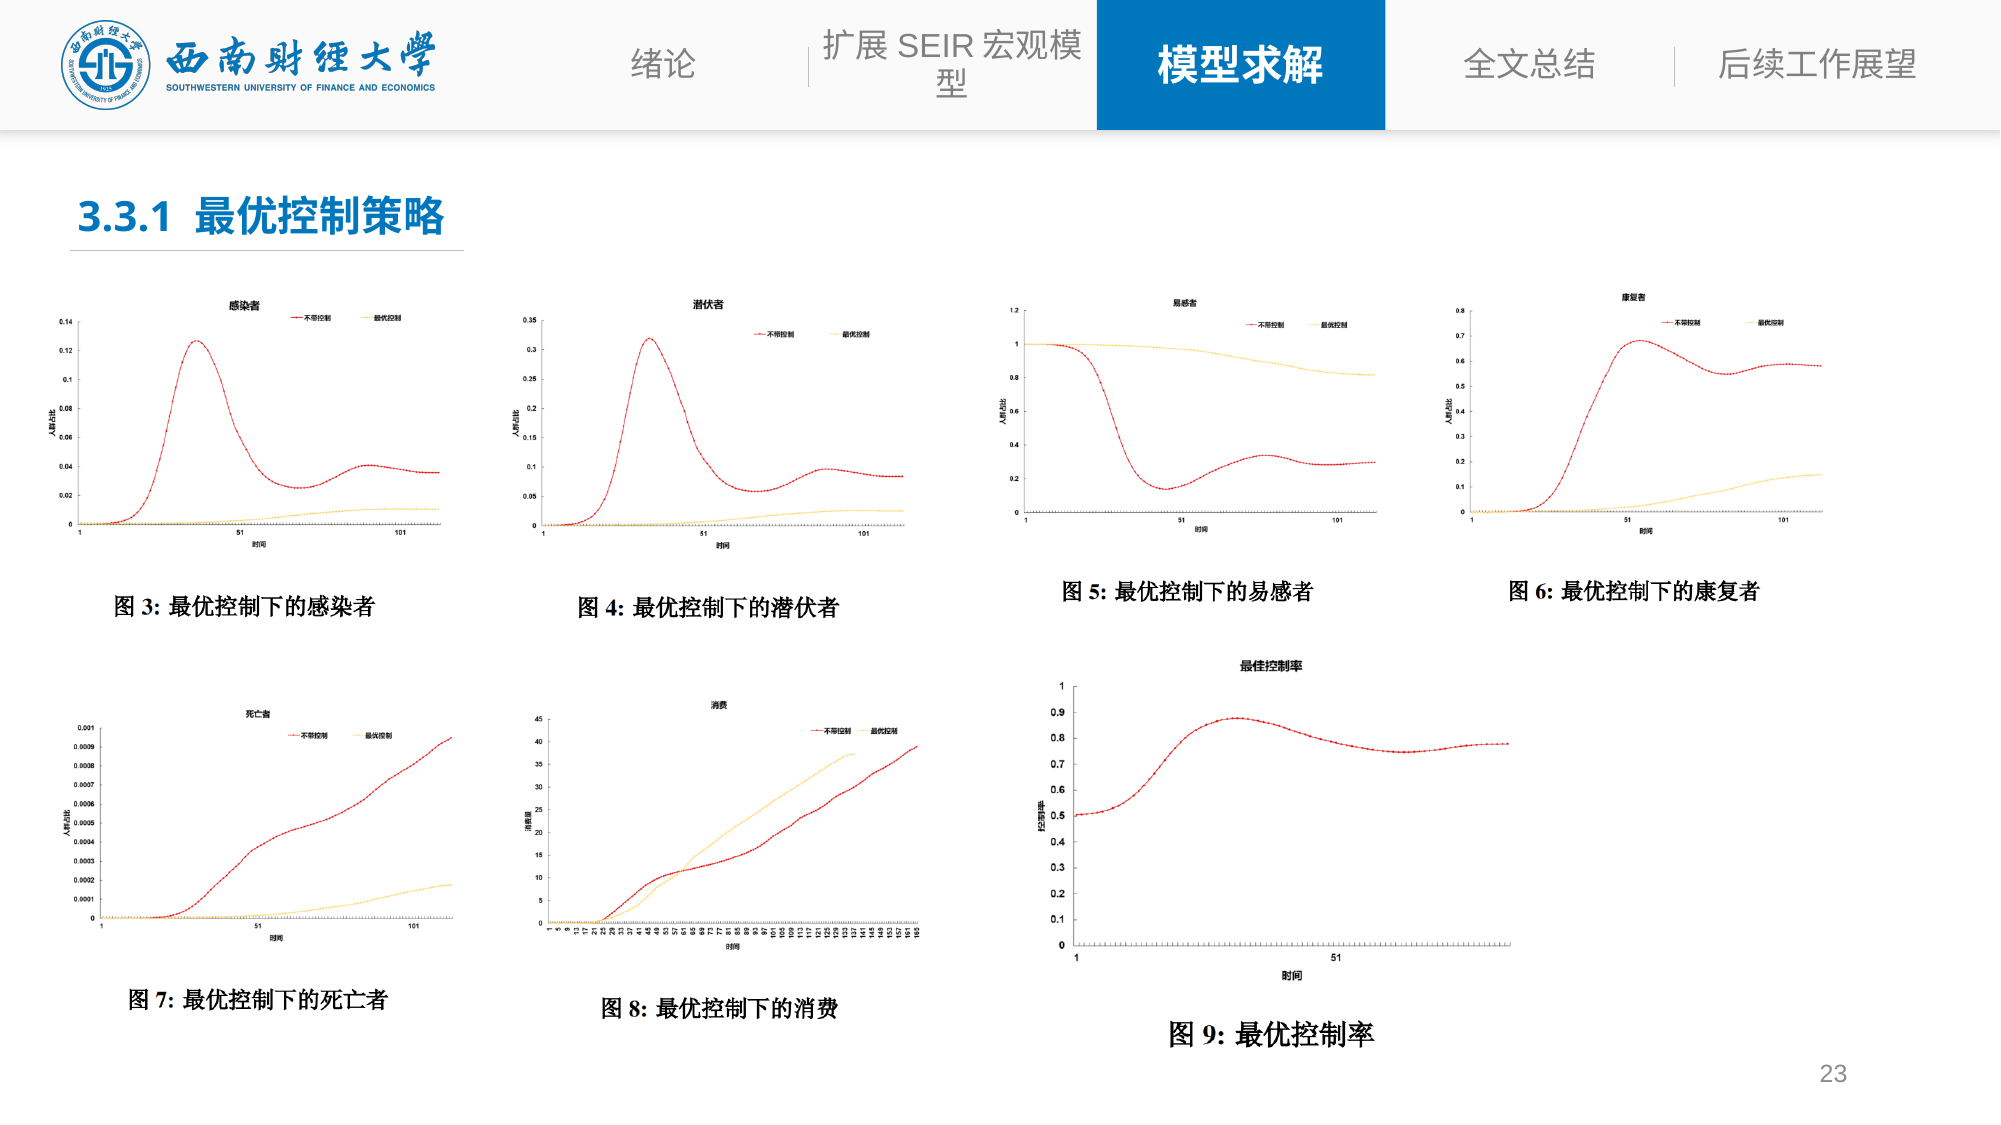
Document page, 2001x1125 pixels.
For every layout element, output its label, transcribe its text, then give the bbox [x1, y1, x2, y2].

picture [999, 292, 1843, 605]
picture [47, 292, 960, 623]
picture [1038, 643, 1530, 1075]
picture [0, 0, 2000, 155]
text_box 3.3.1 最优控制策略 [77, 181, 702, 248]
picture [61, 692, 928, 1027]
slide_number 23 [1412, 1042, 1863, 1103]
